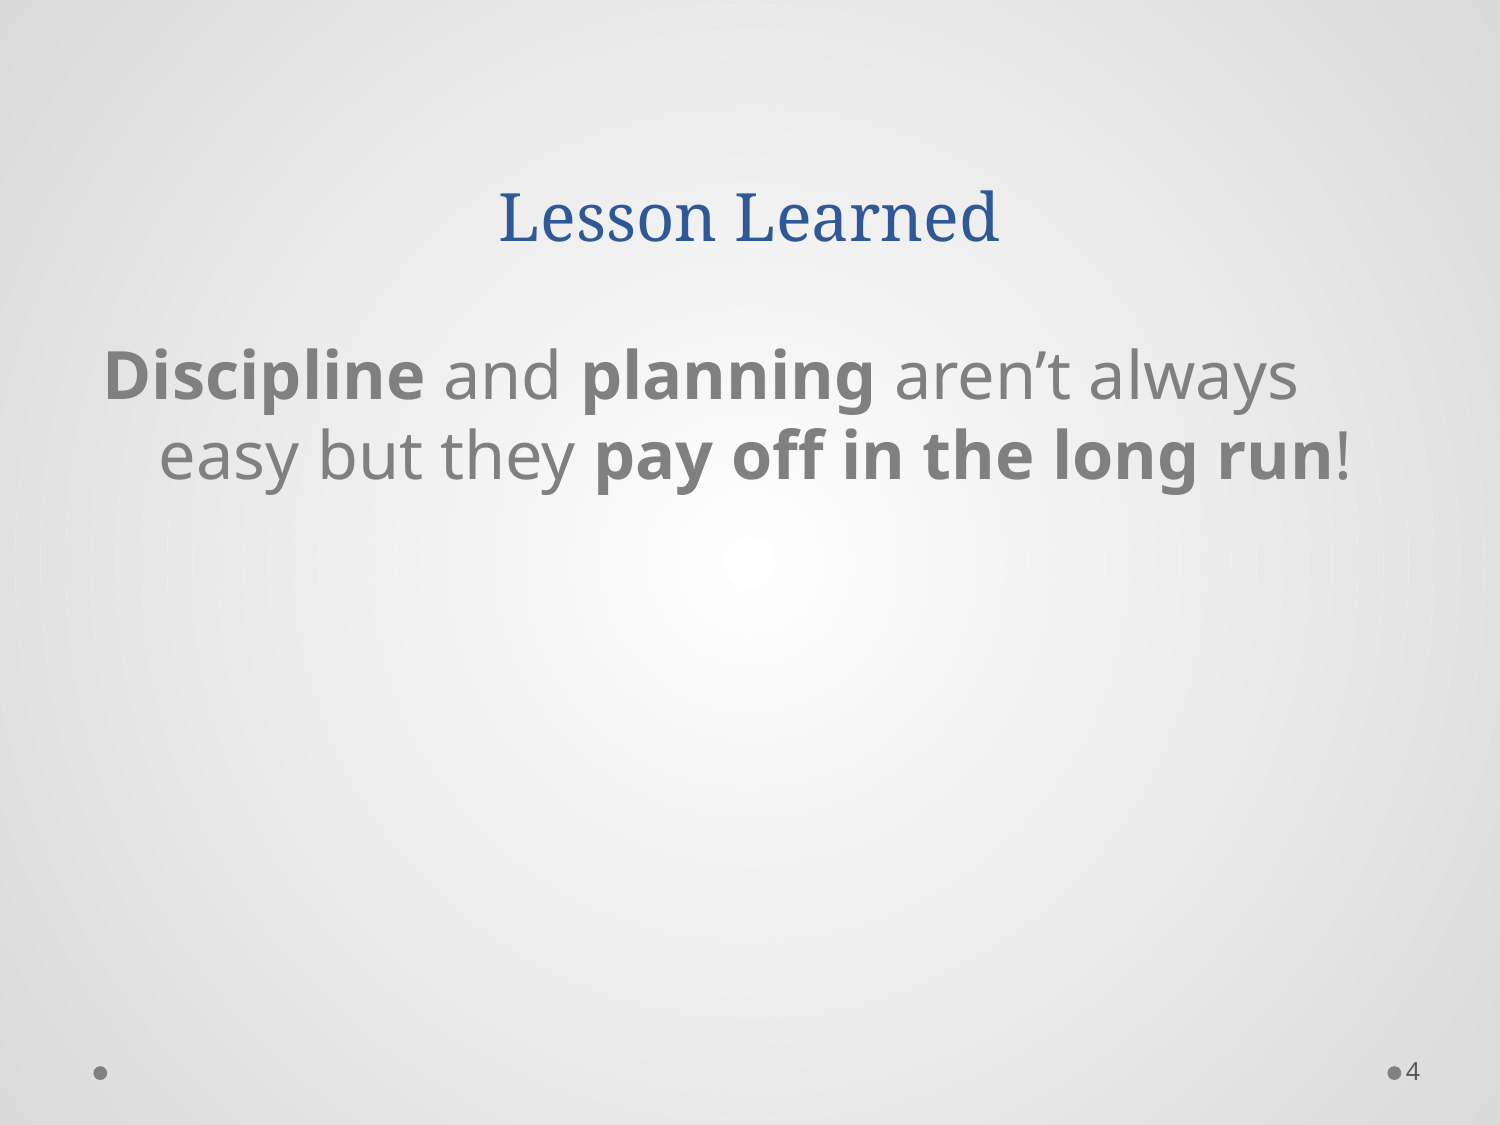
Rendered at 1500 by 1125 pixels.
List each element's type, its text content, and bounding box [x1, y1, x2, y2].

list Discipline and planning aren’t always easy but they pay off in the long run! [87, 324, 1425, 620]
slide_number 4 [1401, 1042, 1494, 1103]
title Lesson Learned [75, 0, 1425, 263]
